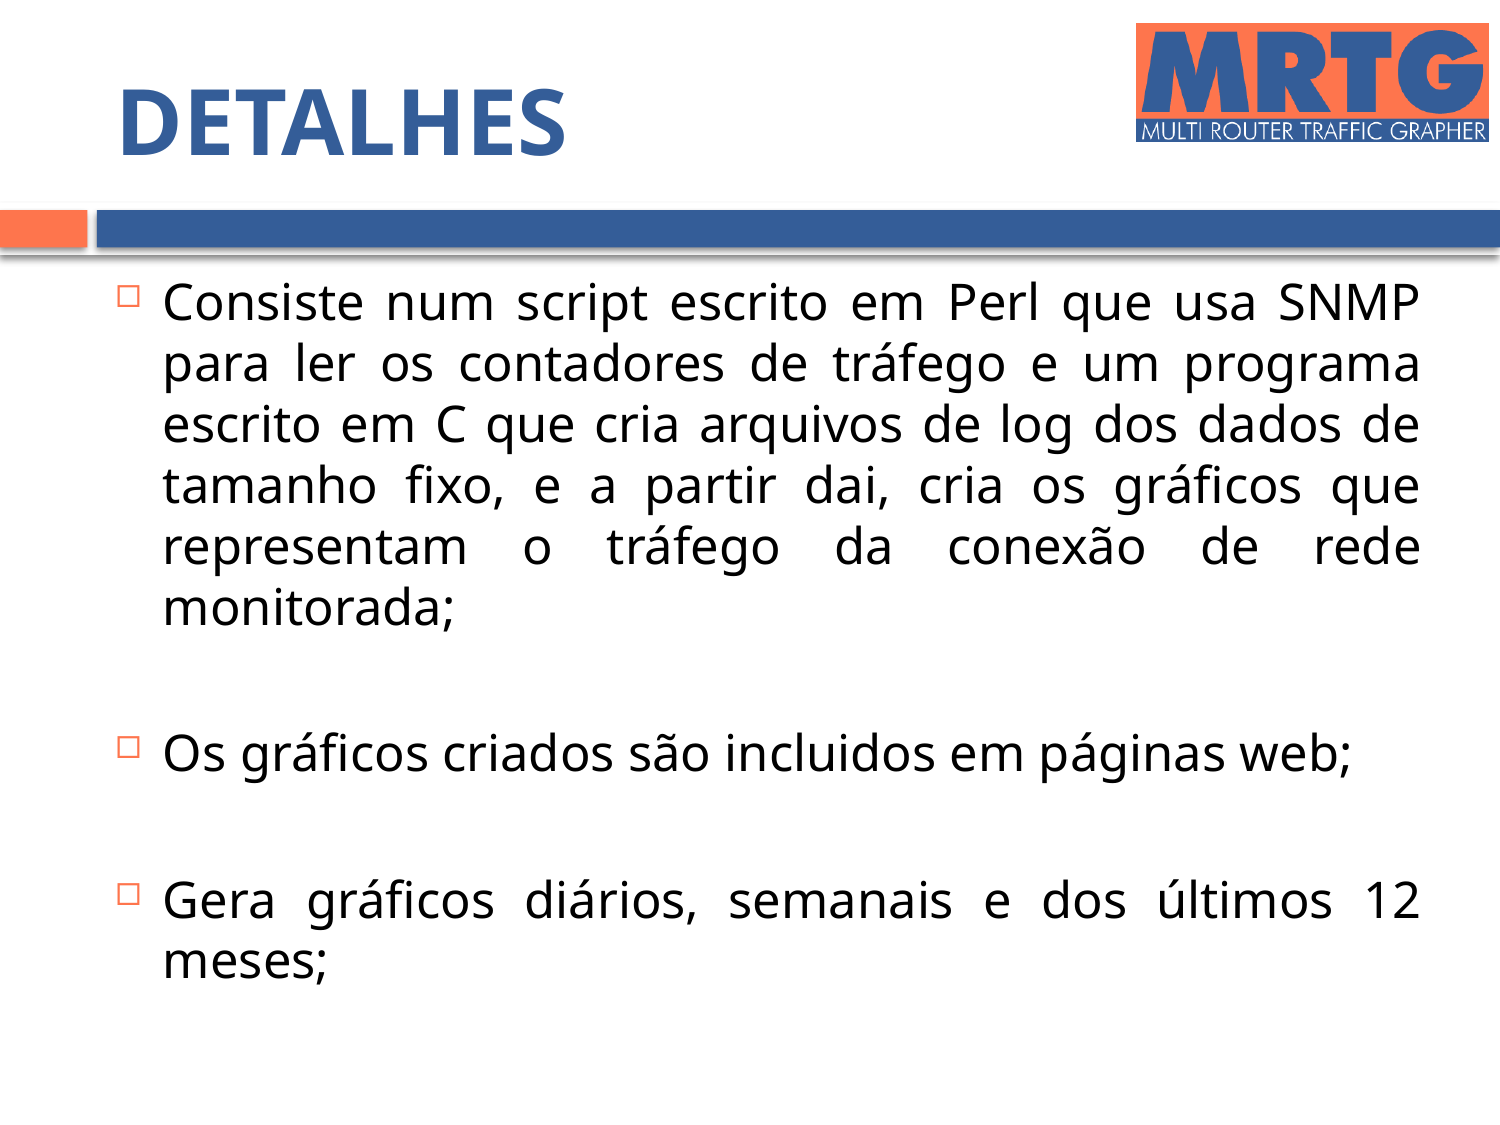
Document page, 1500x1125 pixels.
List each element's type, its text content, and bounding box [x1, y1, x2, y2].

list Consiste num script escrito em Perl que usa SNMP para ler os contadores de tráfego e um programa escrito em C que cria arquivos de log dos dados de tamanho fixo, e a partir dai, cria os gráficos que representam o tráfego da conexão de rede monitorada; Os gráficos criados são incluidos em páginas web; Gera gráficos diários, semanais e dos últimos 12 meses; [100, 262, 1438, 1000]
picture [1136, 23, 1489, 142]
title DETALHES [100, 37, 1438, 200]
